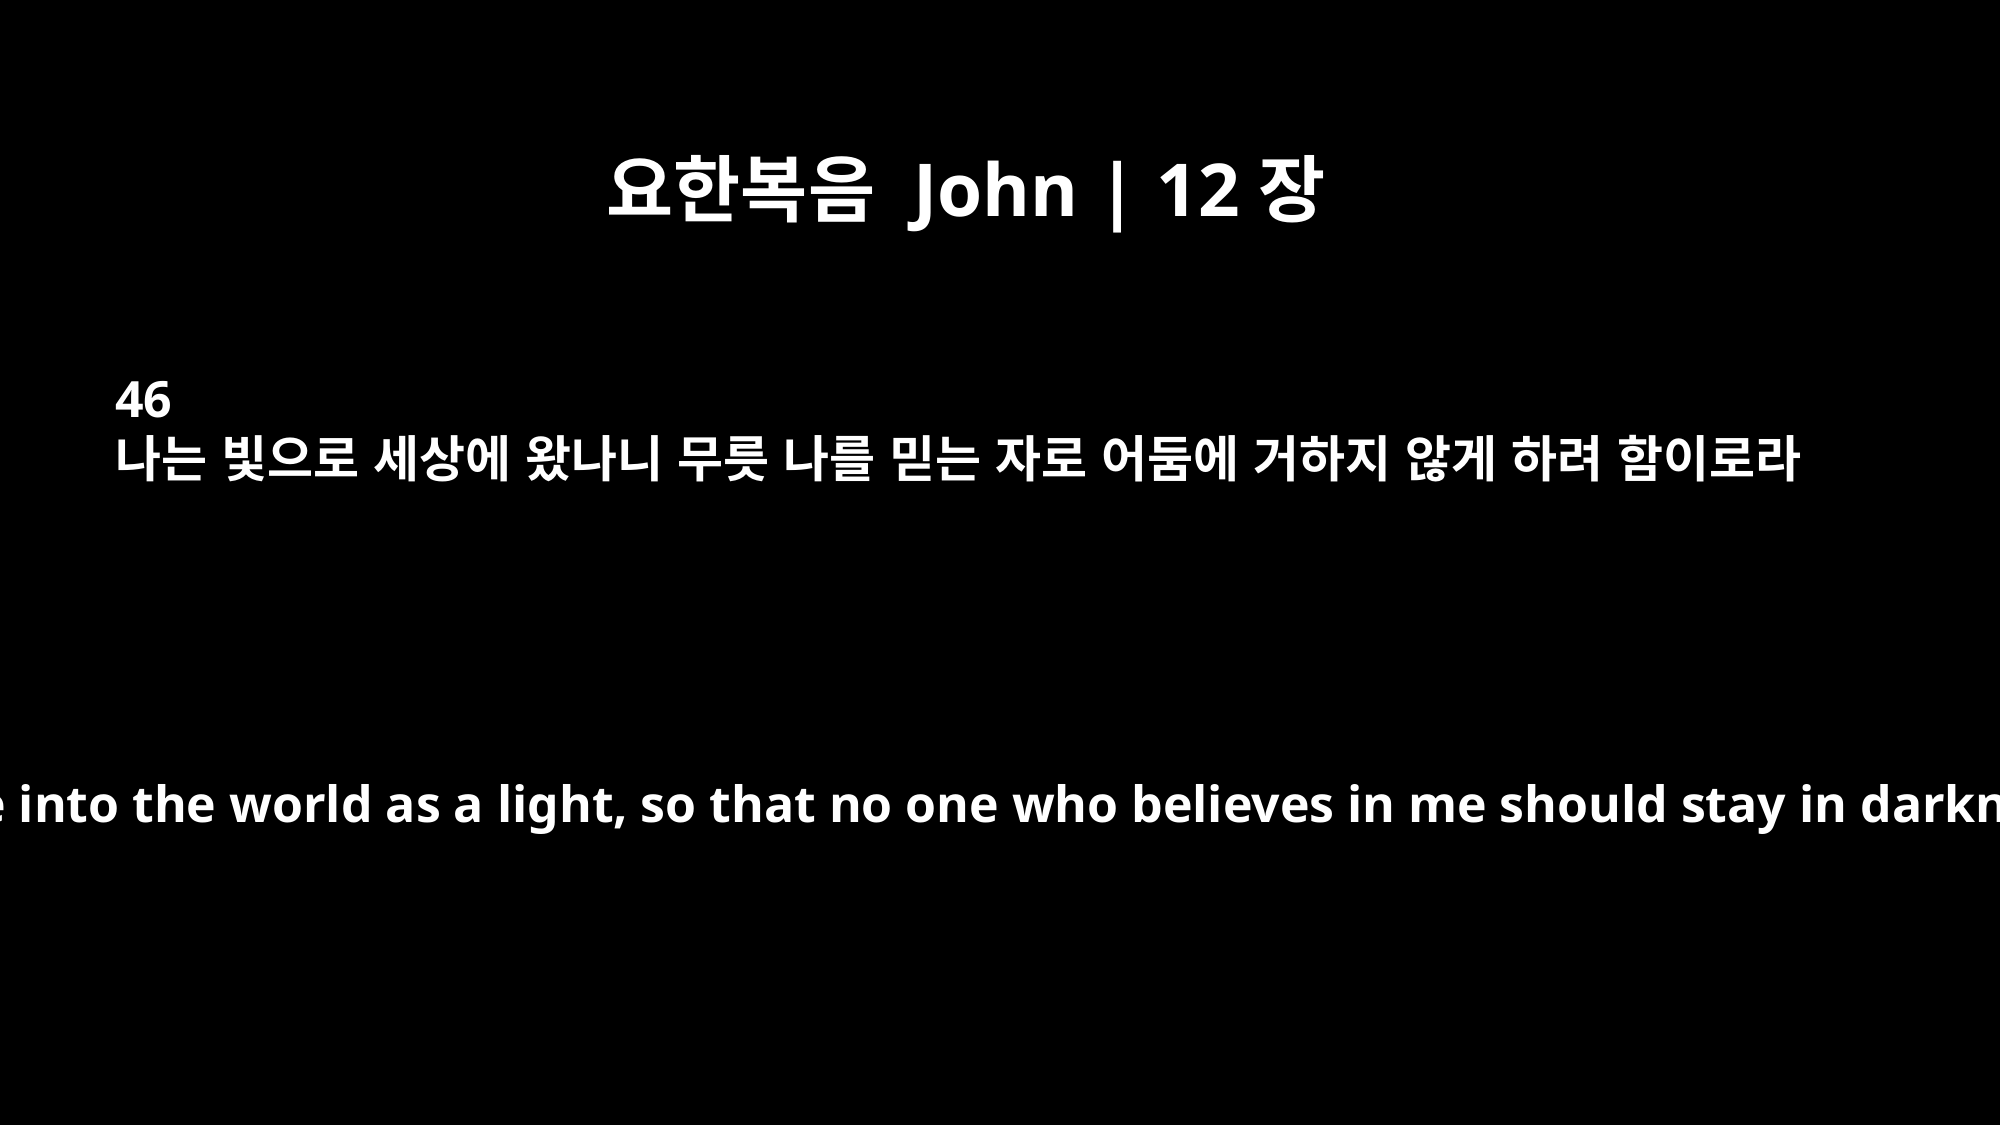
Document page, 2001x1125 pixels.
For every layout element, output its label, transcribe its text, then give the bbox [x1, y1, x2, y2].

text_box 46 나는 빛으로 세상에 왔나니 무릇 나를 믿는 자로 어둠에 거하지 않게 하려 함이로라 [100, 359, 1817, 495]
text_box I have come into the world as a light, so that no one who believes in me should stay in darkness. [0, 764, 2000, 840]
text_box 요한복음 John | 12장 [591, 136, 1341, 239]
